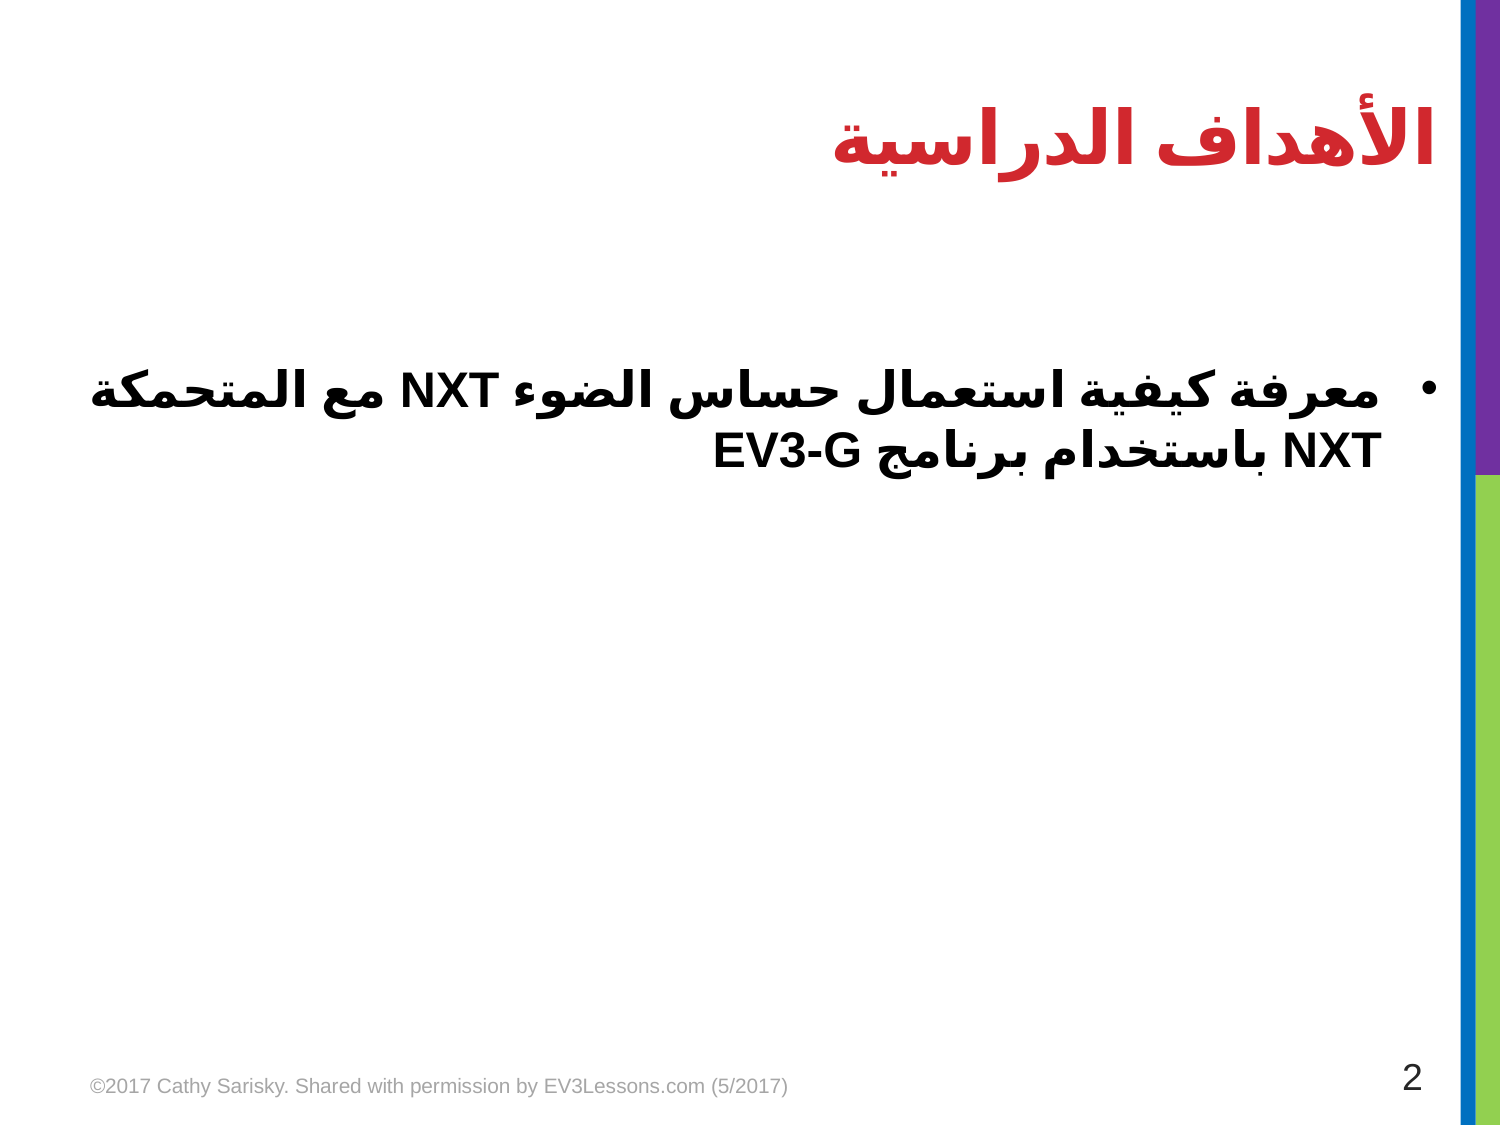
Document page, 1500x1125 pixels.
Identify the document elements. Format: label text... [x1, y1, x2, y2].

list معرفة كيفية استعمال حساس الضوء NXT مع المتحمكة NXT باستخدام برنامج EV3-G [46, 350, 1454, 770]
title الأهداف الدراسية [46, 82, 1454, 242]
footer ©2017 Cathy Sarisky. Shared with permission by EV3Lessons.com (5/2017) [75, 1065, 885, 1114]
slide_number 2 [1387, 1045, 1491, 1106]
